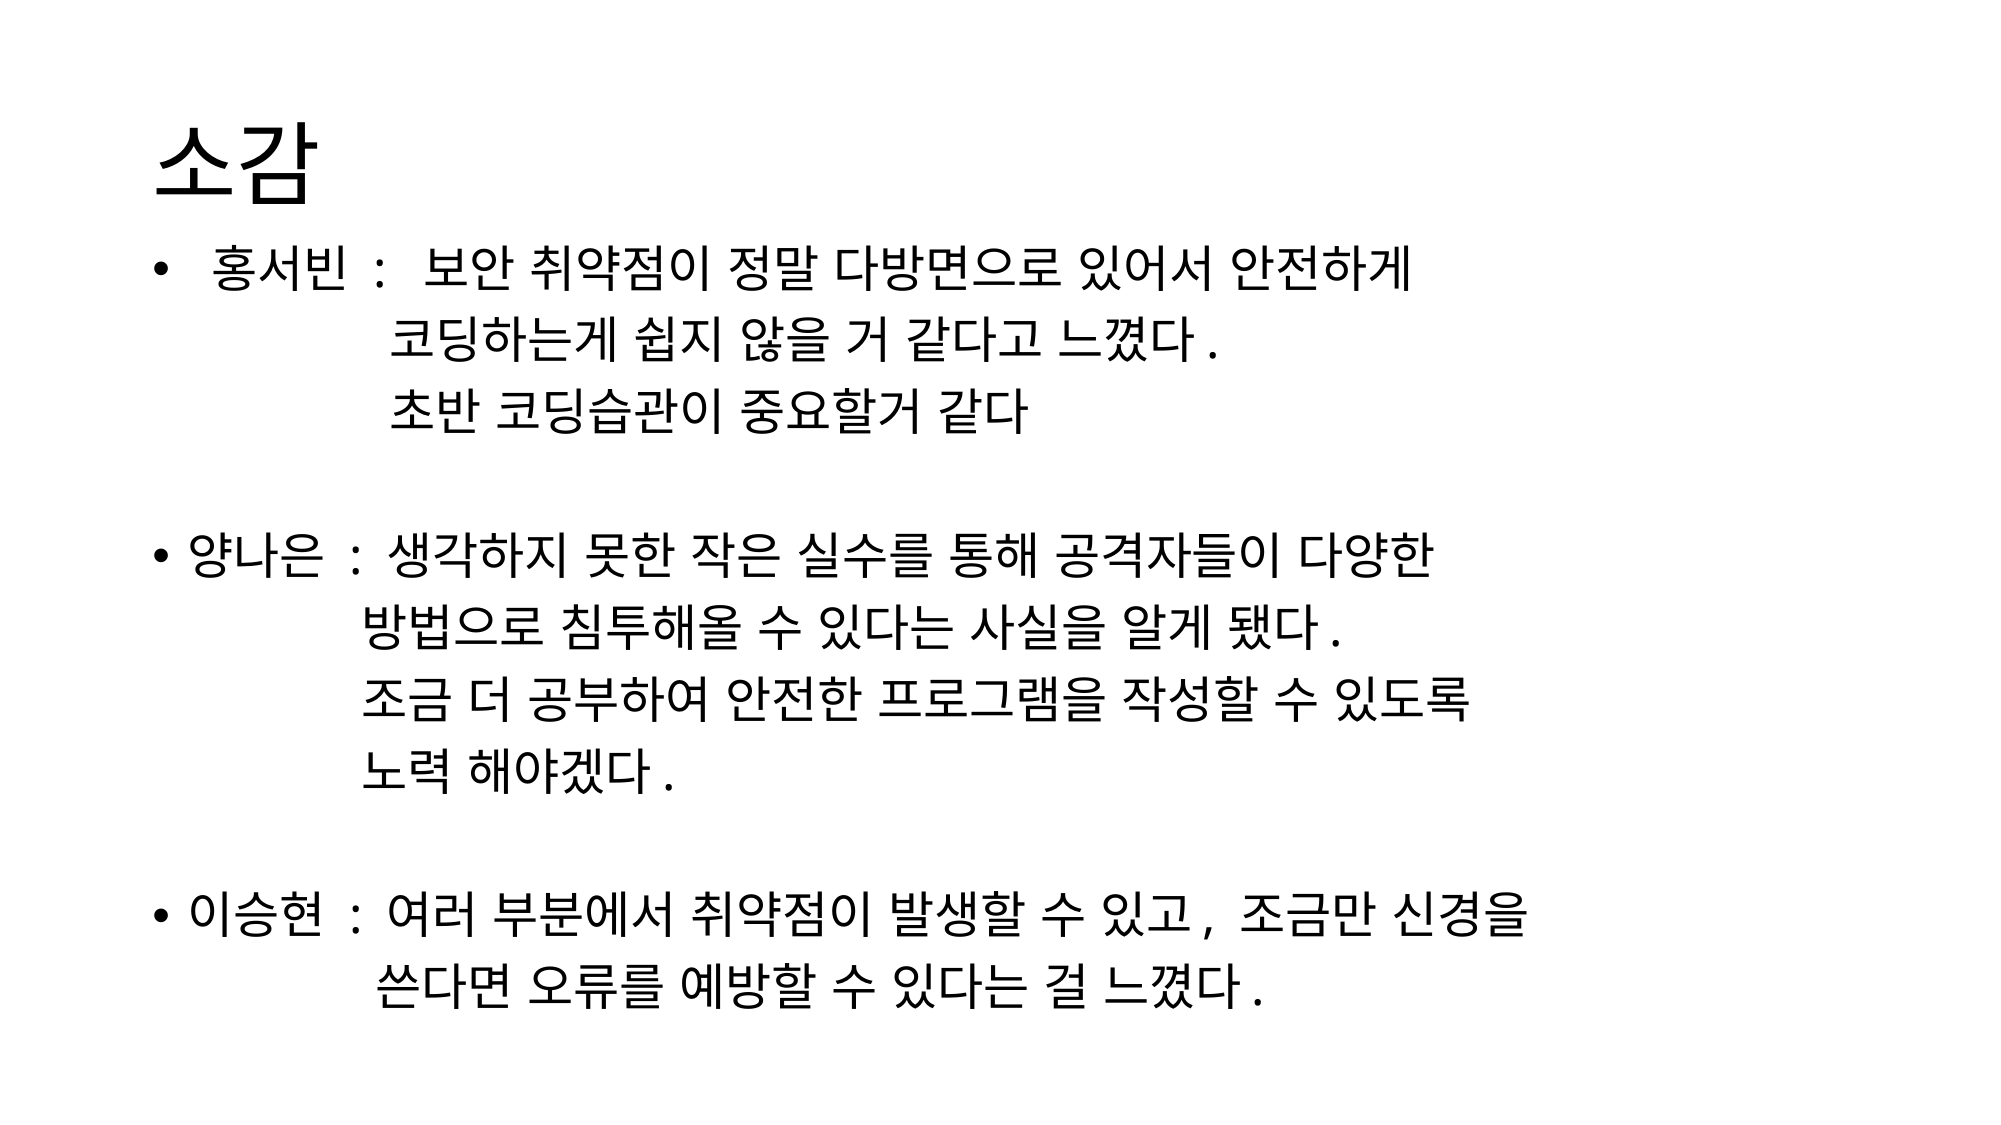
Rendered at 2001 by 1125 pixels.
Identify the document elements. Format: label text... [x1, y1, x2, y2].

title 소감 [137, 59, 1863, 236]
list 홍서빈 : 보안 취약점이 정말 다방면으로 있어서 안전하게 코딩하는게 쉽지 않을 거 같다고 느꼈다. 초반 코딩습관이 중요할거 같다 양나은 : 생각하지 못한 작은 실수를 통해 공격자들이 다양한 방법으로 침투해올 수 있다는 사실을 알게 됐다. 조금 더 공부하여 안전한 프로그램을 작성할 수 있도록 노력 해야겠다. 이승현 : 여러 부분에서 취약점이 발생할 수 있고, 조금만 신경을 쓴다면 오류를 예방할 수 있다는 걸 느꼈다. [137, 236, 1863, 1027]
